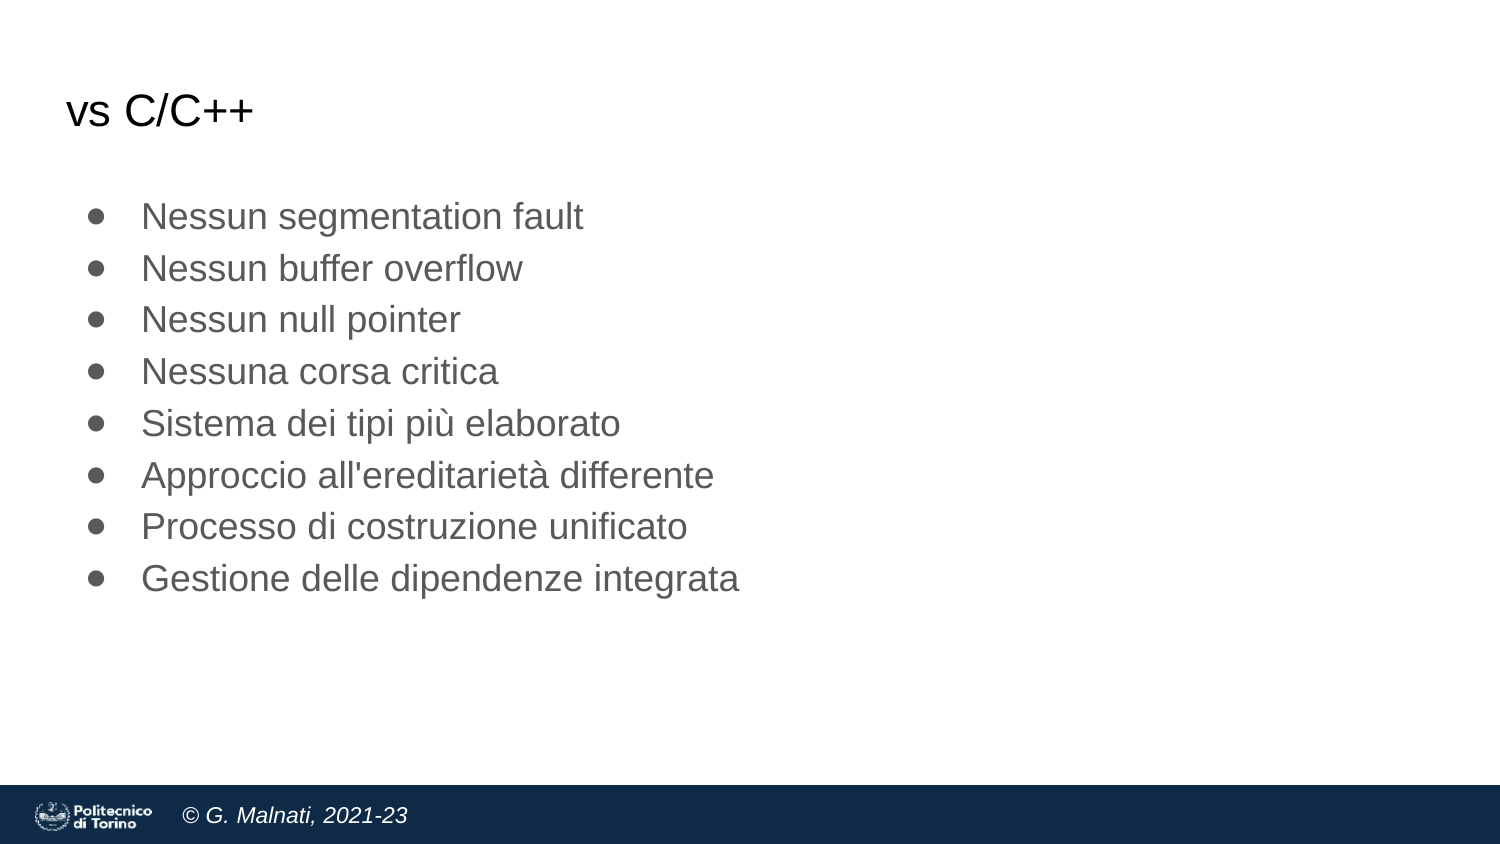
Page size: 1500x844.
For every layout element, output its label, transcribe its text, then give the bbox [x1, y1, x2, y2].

title vs C/C++ [51, 65, 1449, 151]
picture [0, 785, 1500, 844]
list Nessun segmentation fault Nessun buffer overflow Nessun null pointer Nessuna corsa critica Sistema dei tipi più elaborato Approccio all'ereditarietà differente Processo di costruzione unificato Gestione delle dipendenze integrata [51, 170, 1449, 675]
